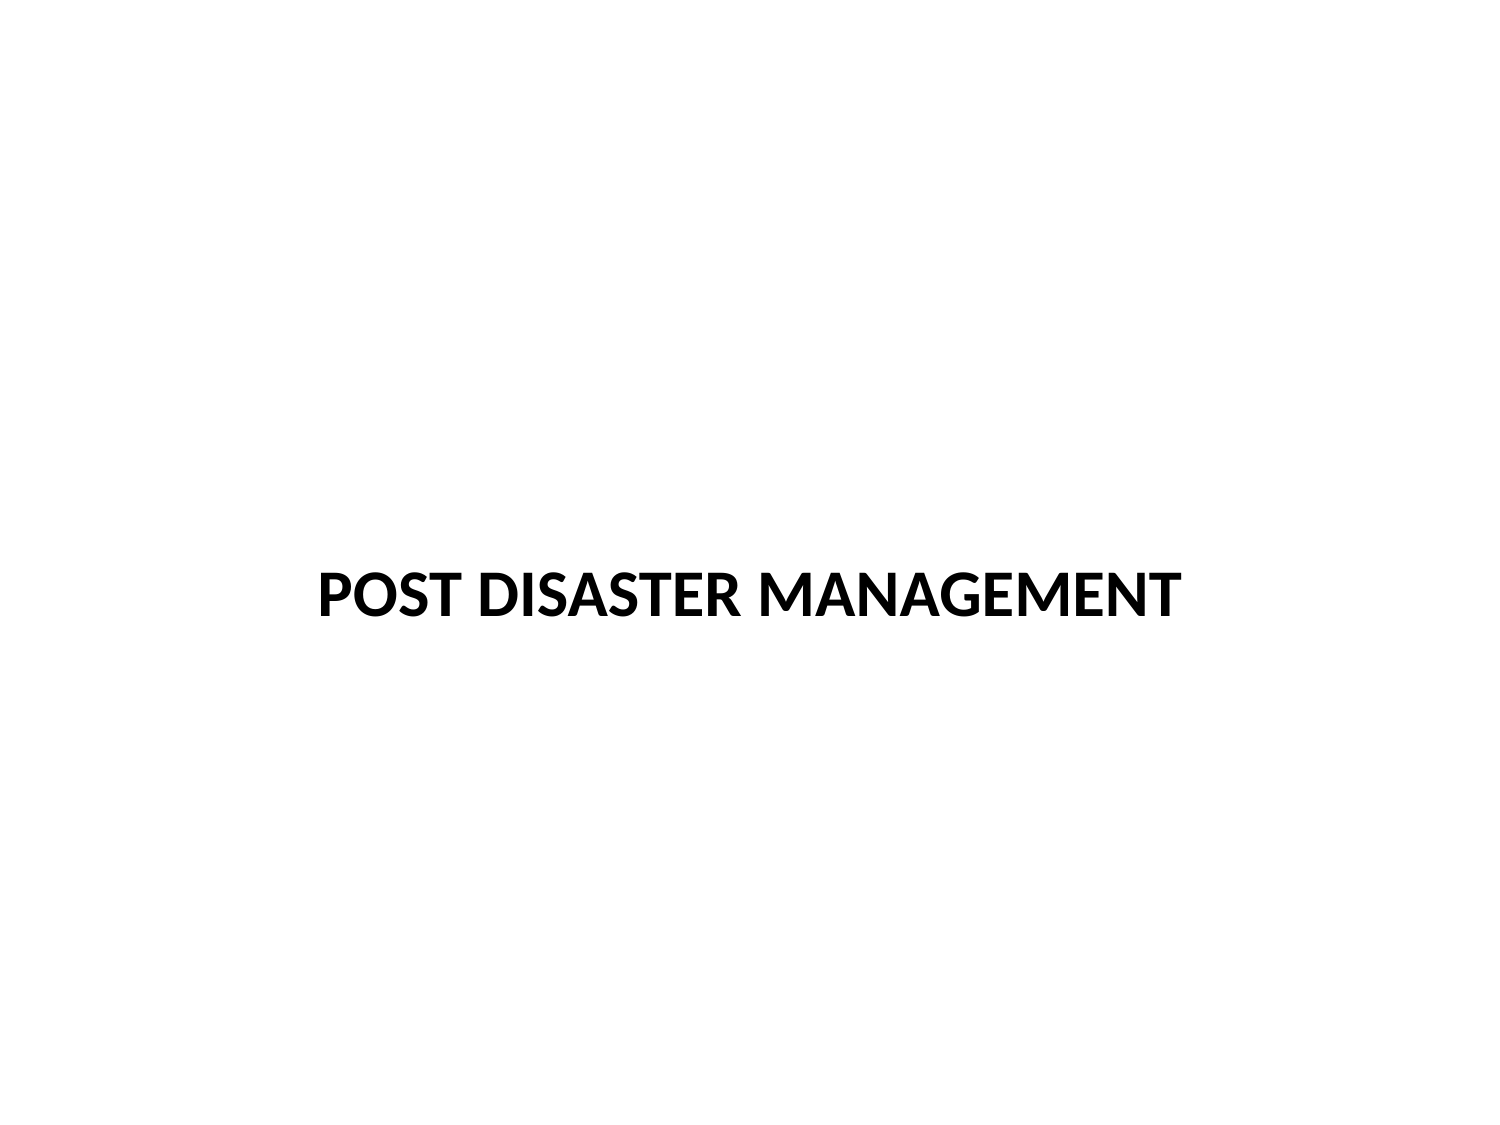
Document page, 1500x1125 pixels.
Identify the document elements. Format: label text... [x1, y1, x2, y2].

list POST DISASTER MANAGEMENT [75, 262, 1425, 1005]
